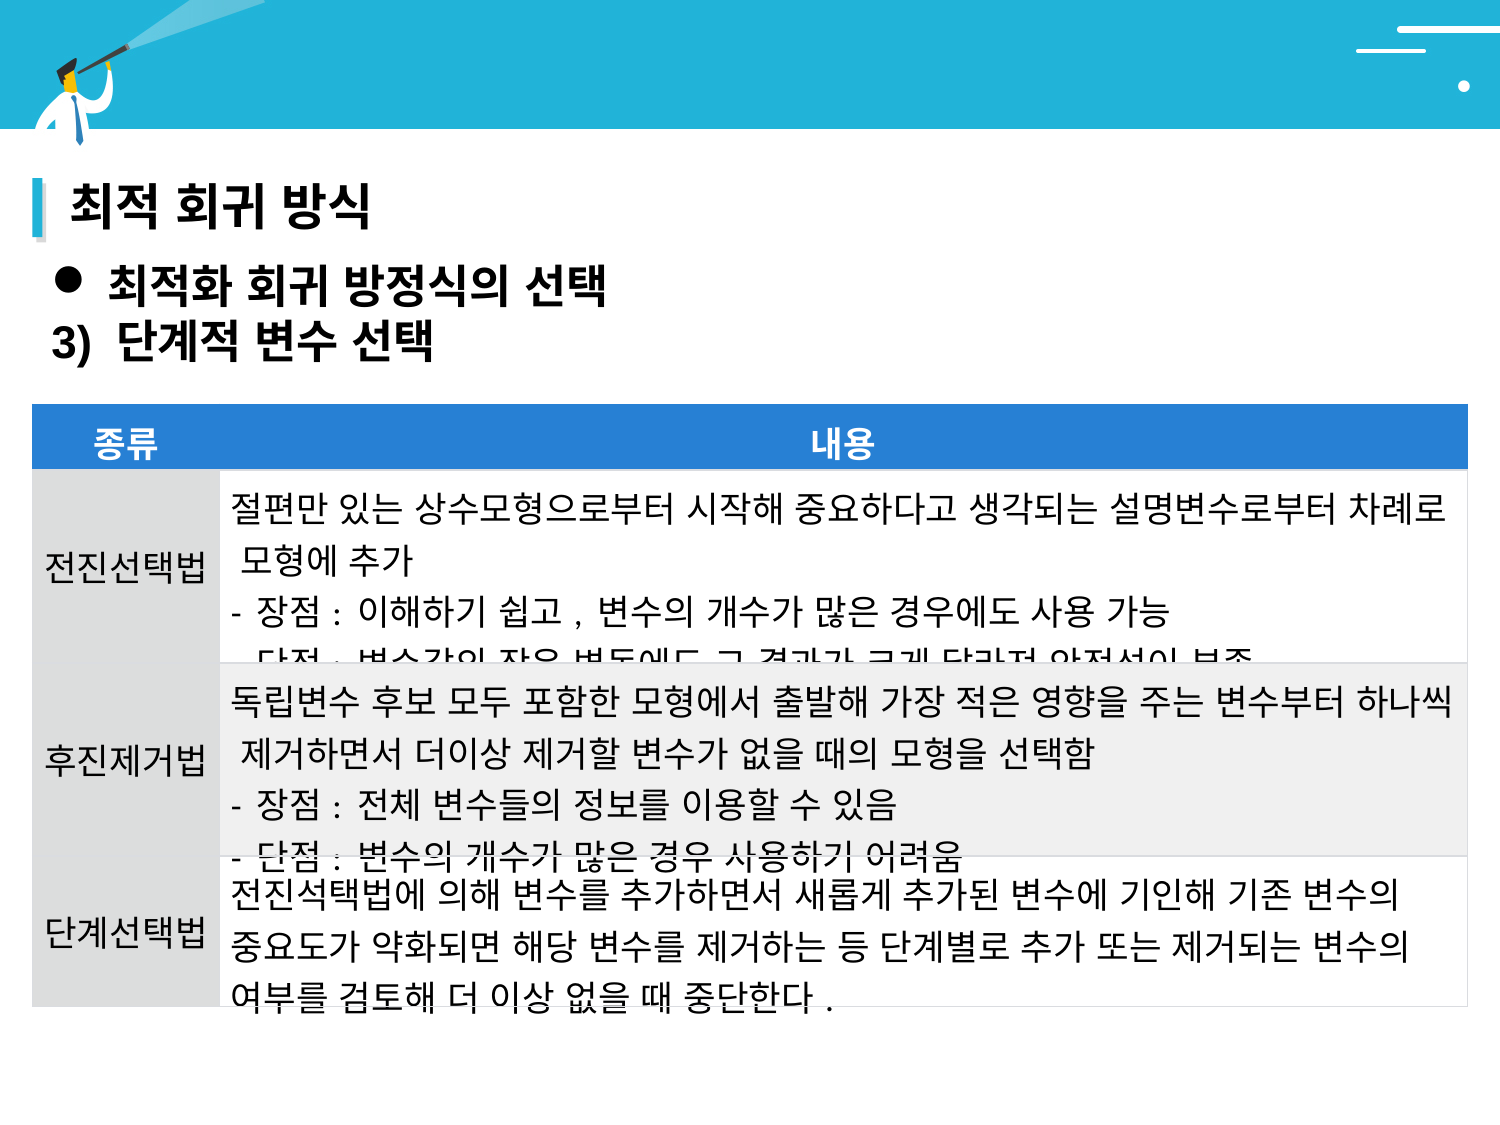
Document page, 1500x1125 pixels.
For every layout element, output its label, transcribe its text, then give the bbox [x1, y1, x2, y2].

table_cell 후진제거법 [33, 664, 219, 855]
table_header 종류 [33, 405, 219, 469]
text_box 최적화 회귀 방정식의 선택 3) 단계적 변수 선택 [36, 250, 1488, 376]
picture [0, 0, 1500, 1125]
table_cell 절편만 있는 상수모형으로부터 시작해 중요하다고 생각되는 설명변수로부터 차례로 모형에 추가 - 장점: 이해하기 쉽고, 변수의 개수가 많은 경우에도 사용 가능 - 단점: 변수값의 작은 변동에도 그 결과가 크게 달라져 안전성이 부족 [220, 471, 1467, 662]
table_cell 단계선택법 [33, 857, 219, 1006]
table_header 내용 [220, 405, 1467, 469]
title 3. 최적 회귀 [131, 14, 1110, 119]
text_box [32, 168, 1297, 245]
table_cell 전진석택법에 의해 변수를 추가하면서 새롭게 추가된 변수에 기인해 기존 변수의 중요도가 약화되면 해당 변수를 제거하는 등 단계별로 추가 또는 제거되는 변수의 여부를 검토해 더 이상 없을 때 중단한다. [220, 857, 1467, 1006]
table_cell 독립변수 후보 모두 포함한 모형에서 출발해 가장 적은 영향을 주는 변수부터 하나씩 제거하면서 더이상 제거할 변수가 없을 때의 모형을 선택함 - 장점: 전체 변수들의 정보를 이용할 수 있음 - 단점: 변수의 개수가 많은 경우 사용하기 어려움 [220, 664, 1467, 855]
table_cell 전진선택법 [33, 471, 219, 662]
